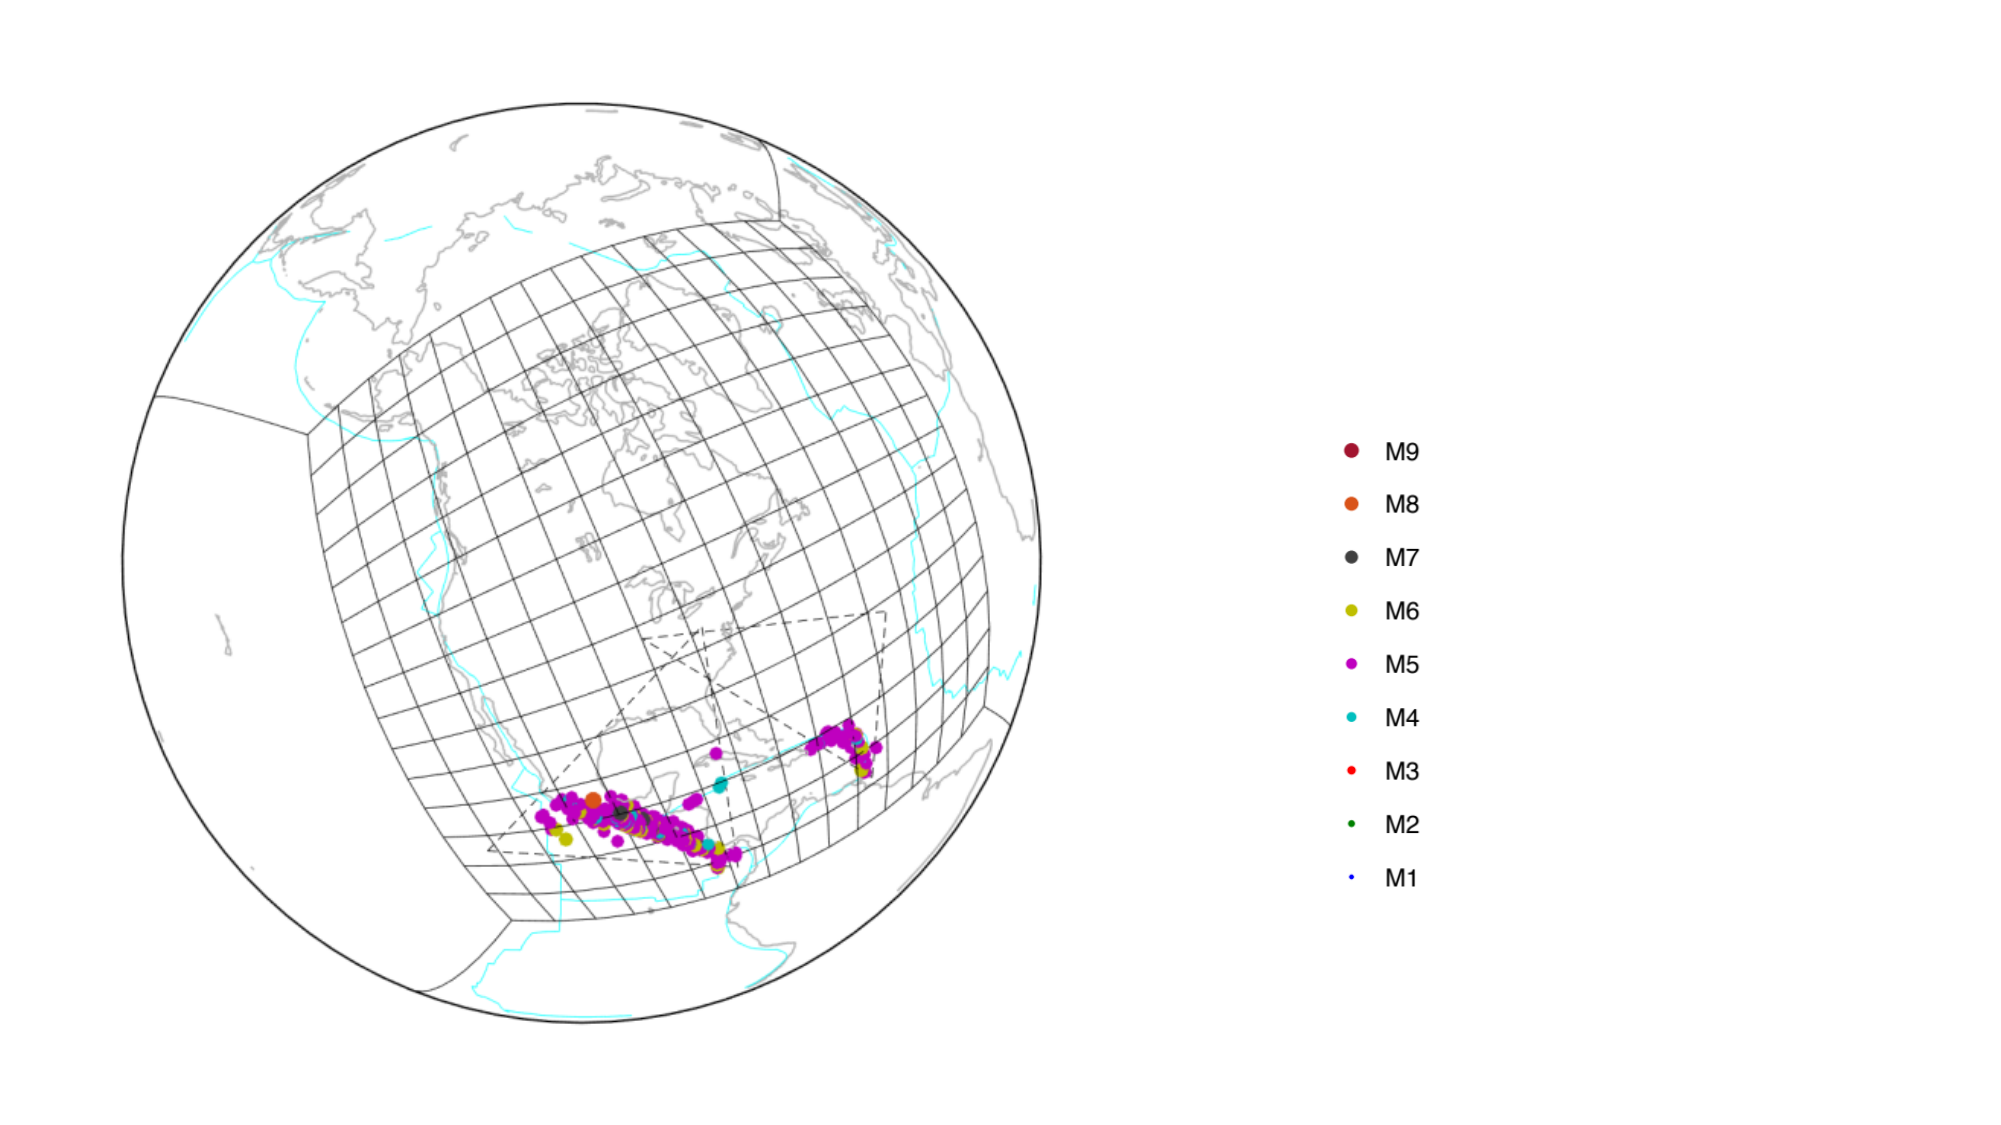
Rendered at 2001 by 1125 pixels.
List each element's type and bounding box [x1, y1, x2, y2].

picture [42, 20, 1097, 1095]
picture [1288, 408, 1503, 937]
